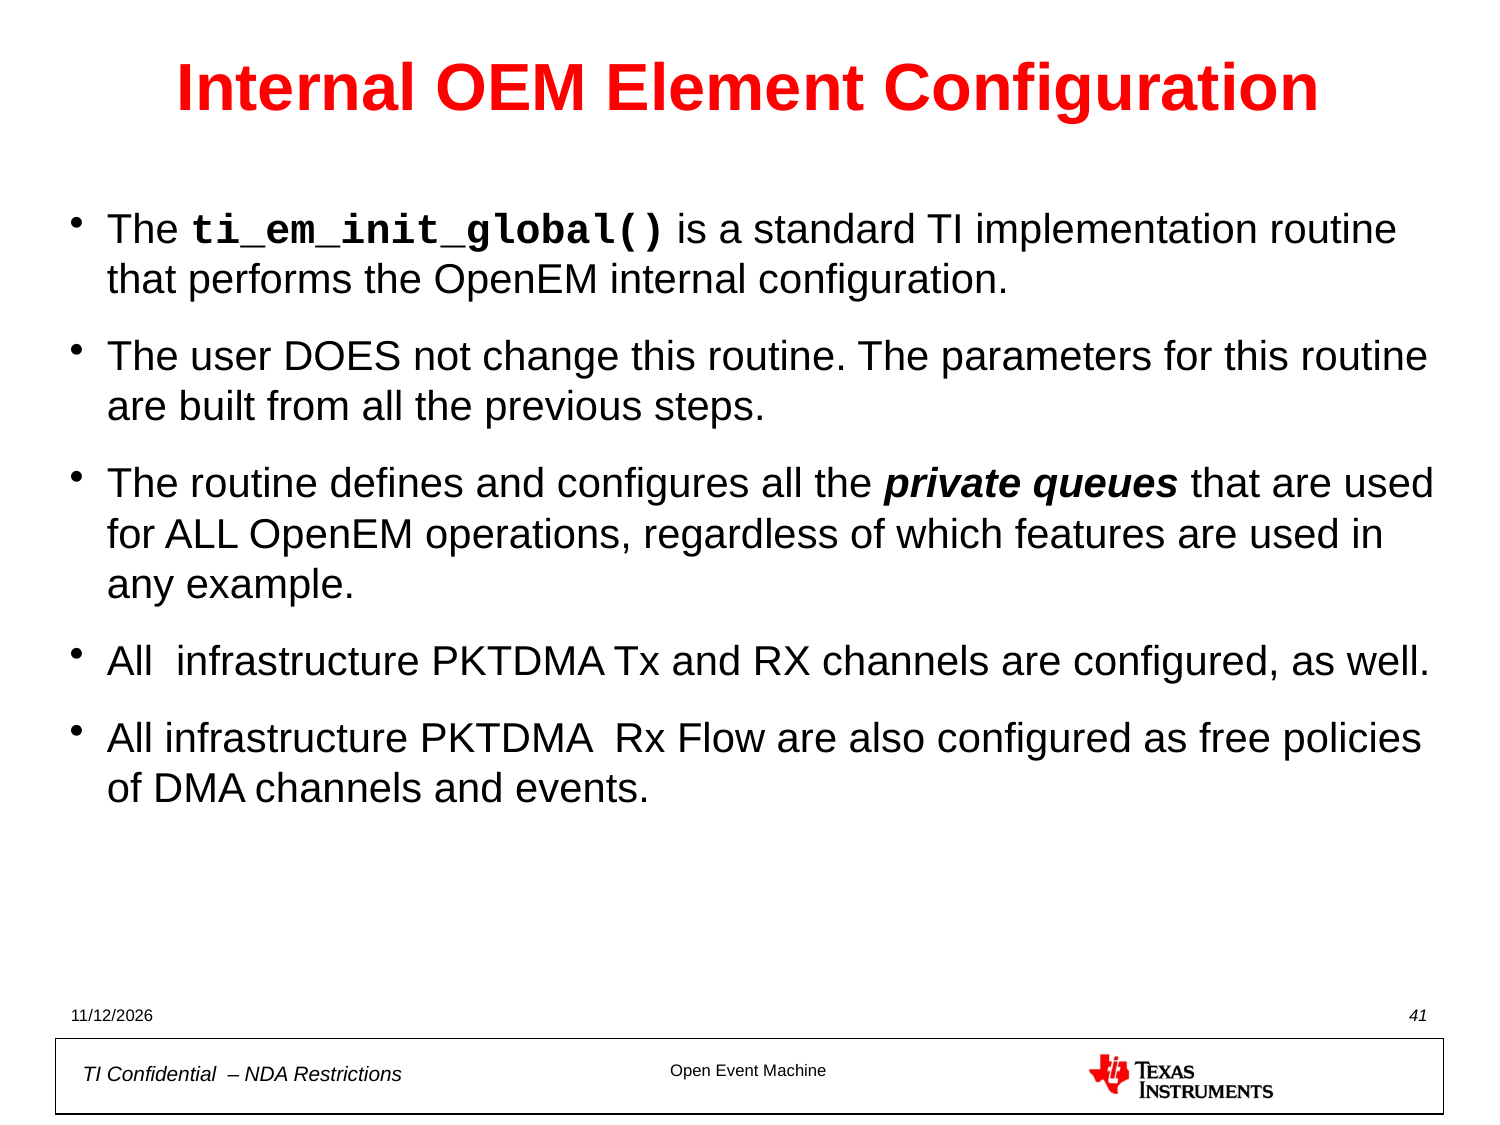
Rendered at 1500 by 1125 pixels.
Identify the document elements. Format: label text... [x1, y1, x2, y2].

title Internal OEM Element Configuration [54, 23, 1443, 158]
picture [1087, 1052, 1274, 1099]
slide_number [55, 996, 409, 1039]
list The ti_em_init_global() is a standard TI implementation routine that performs the OpenEM internal configuration. The user DOES not change this routine. The parameters for this routine are built from all the previous steps. The routine defines and configures all the private queues that are used for ALL OpenEM operations, regardless of which features are used in any example. All infrastructure PKTDMA Tx and RX channels are configured, as well. All infrastructure PKTDMA Rx Flow are also configured as free policies of DMA channels and events. [54, 194, 1478, 965]
footer Open Event Machine [407, 1051, 1090, 1094]
slide_number 41 [1089, 996, 1443, 1040]
